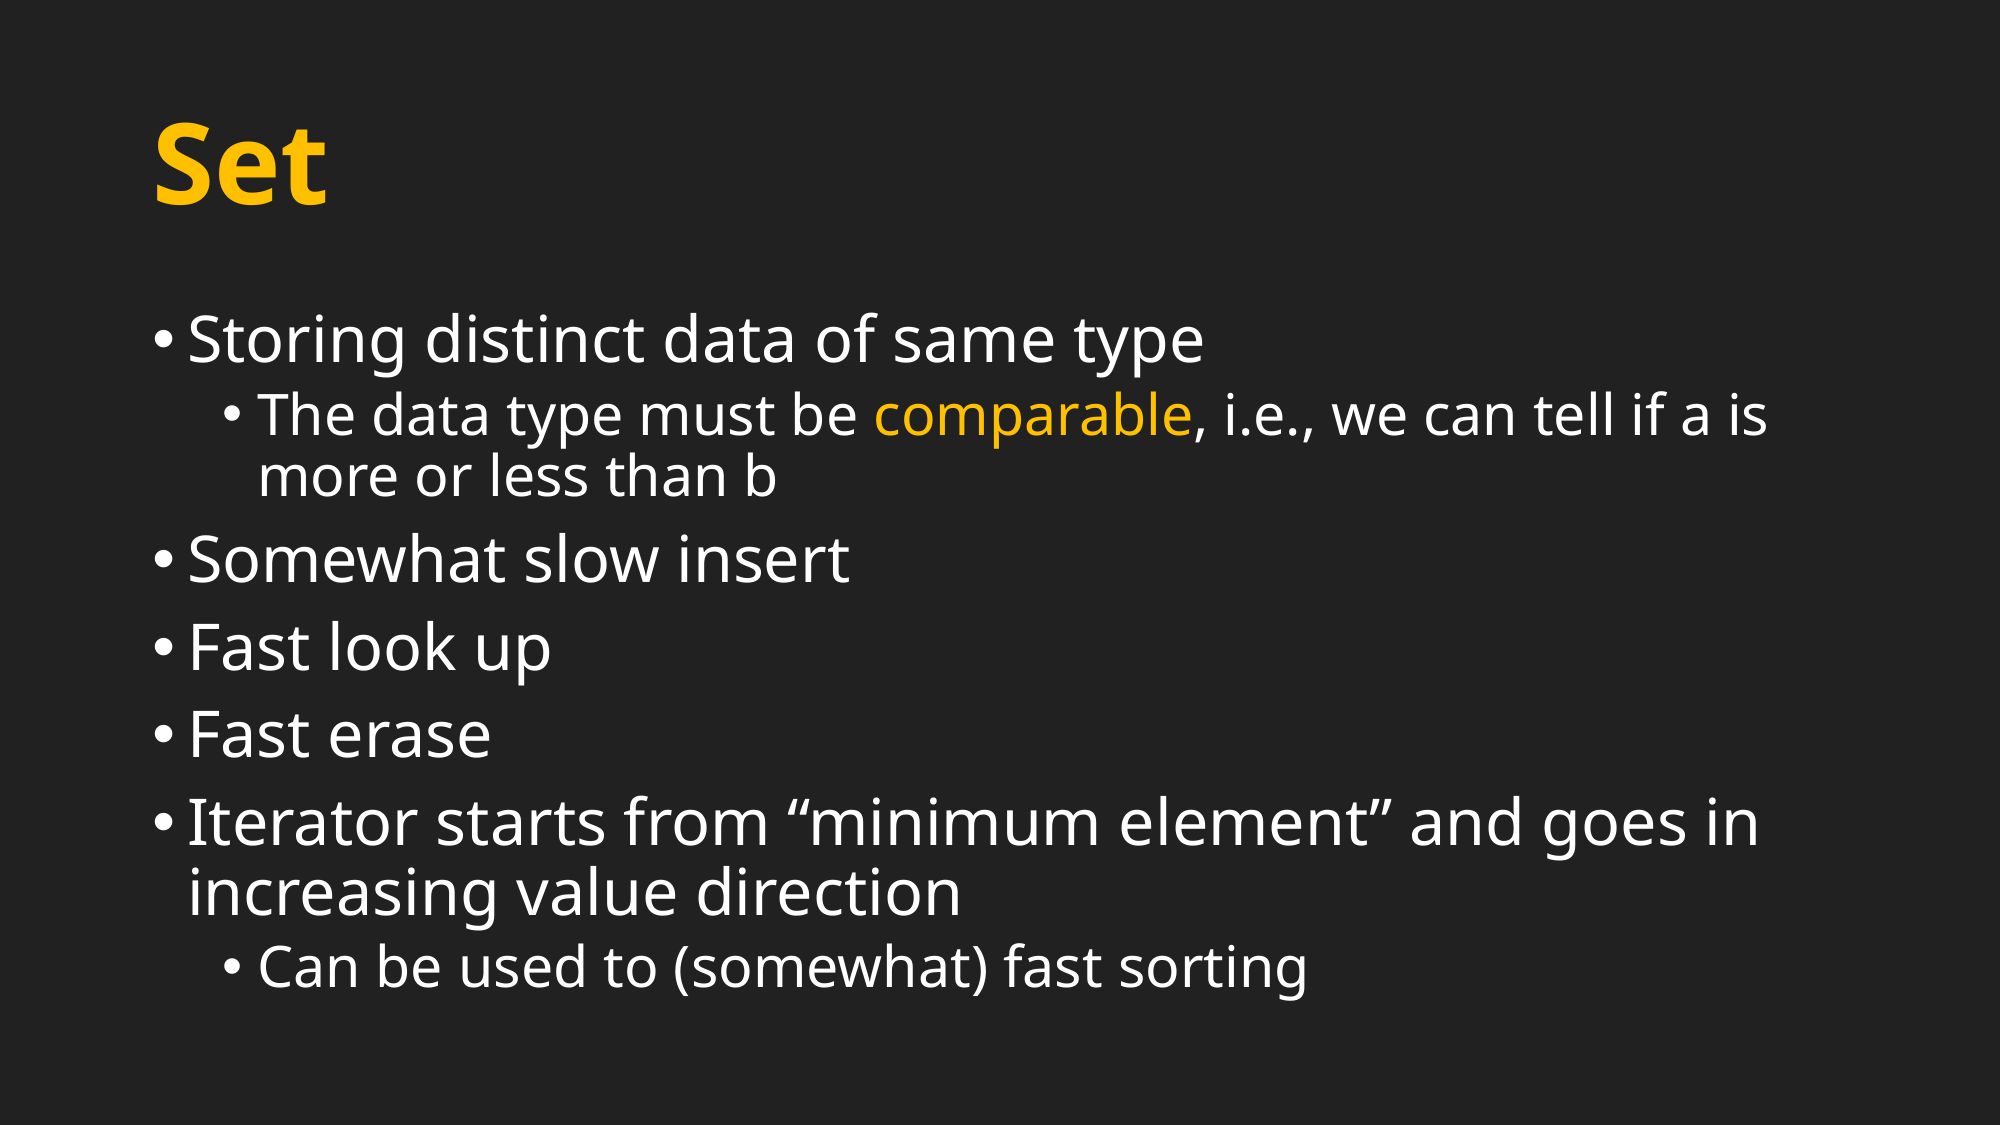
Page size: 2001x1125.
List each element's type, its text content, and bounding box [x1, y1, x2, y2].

title Set [137, 59, 1863, 278]
list Storing distinct data of same type The data type must be comparable, i.e., we can tell if a is more or less than b Somewhat slow insert Fast look up Fast erase Iterator starts from “minimum element” and goes in increasing value direction Can be used to (somewhat) fast sorting [137, 299, 1863, 1014]
